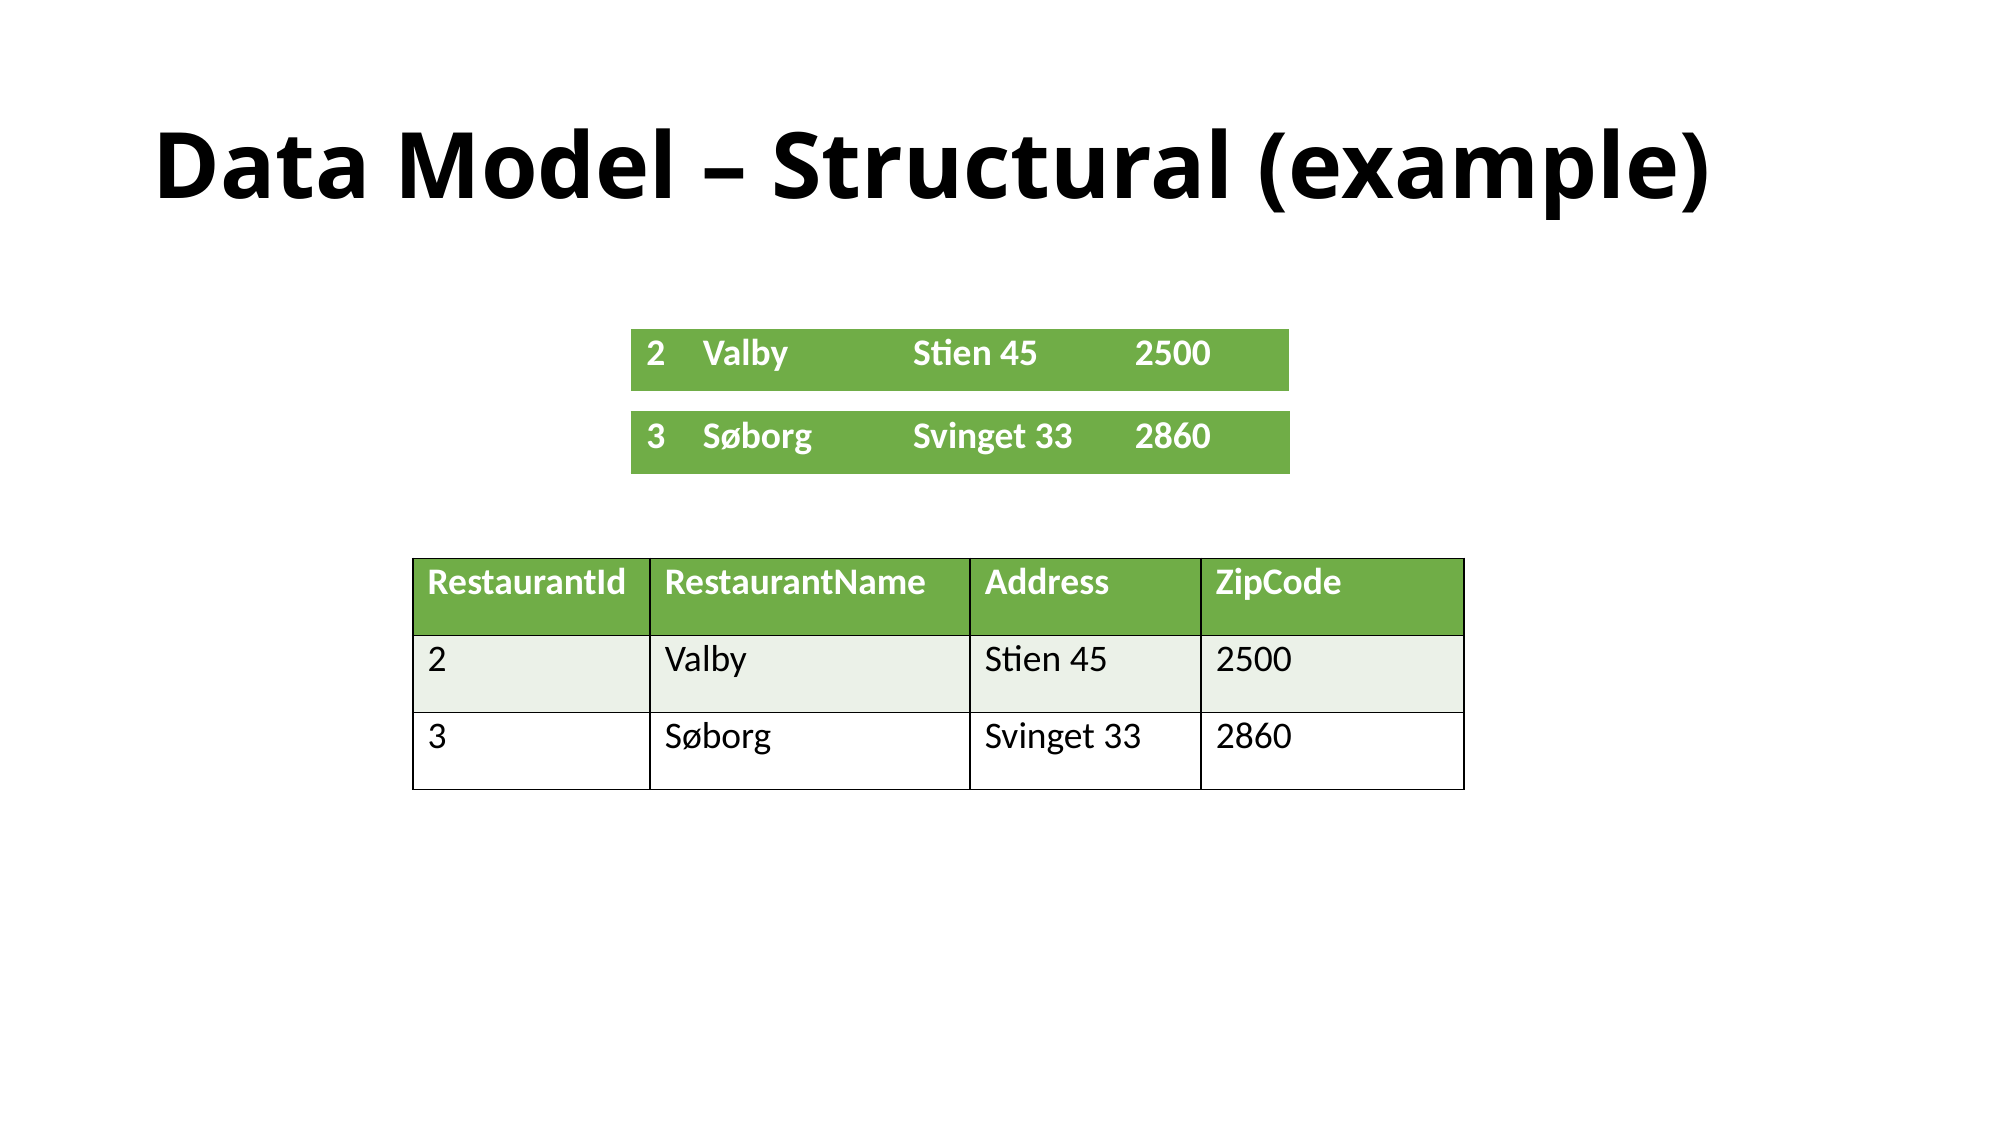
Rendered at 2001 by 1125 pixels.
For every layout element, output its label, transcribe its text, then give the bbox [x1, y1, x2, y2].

table_cell 2860 [1202, 713, 1463, 789]
table_cell 3 [414, 713, 649, 789]
table_header 2860 [1120, 413, 1288, 472]
table_header 2500 [1120, 330, 1288, 390]
table_cell Søborg [651, 713, 969, 789]
title Data Model – Structural (example) [137, 59, 1863, 278]
table_header ZipCode [1202, 559, 1463, 635]
table_cell 2500 [1202, 636, 1463, 712]
table_header Søborg [688, 413, 898, 472]
table_header 3 [632, 413, 688, 472]
table_header 2 [632, 330, 688, 390]
table_header Svinget 33 [898, 413, 1120, 472]
table_header Valby [688, 330, 898, 390]
table_cell Valby [651, 636, 969, 712]
table_cell Stien 45 [971, 636, 1200, 712]
table_header Address [971, 559, 1200, 635]
table_cell 2 [414, 636, 649, 712]
table_header Stien 45 [898, 330, 1120, 390]
table_cell Svinget 33 [971, 713, 1200, 789]
table_header RestaurantName [651, 559, 969, 635]
table_header RestaurantId [414, 559, 649, 635]
